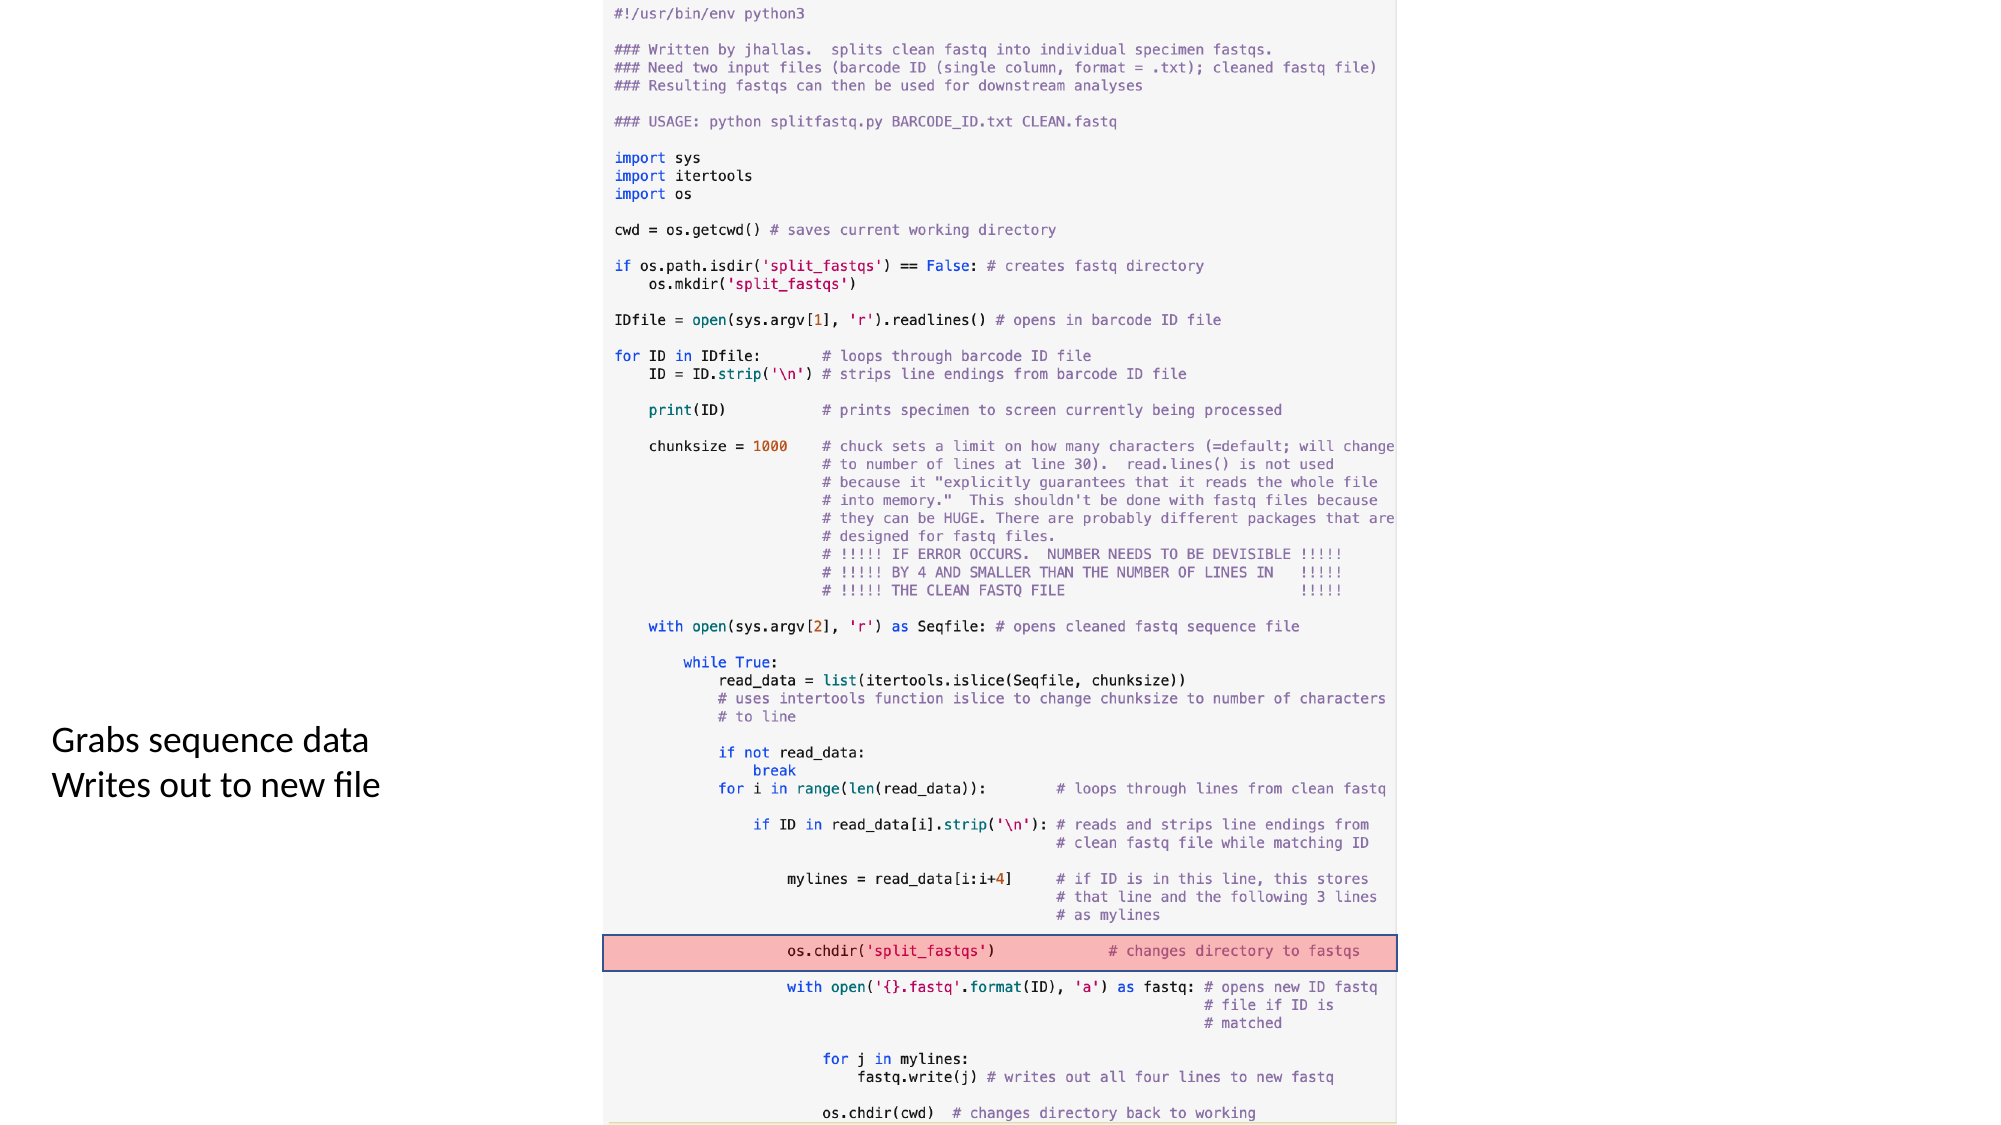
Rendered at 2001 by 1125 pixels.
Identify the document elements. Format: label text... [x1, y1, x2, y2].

picture [603, 0, 1397, 1125]
text_box Grabs sequence data Writes out to new file [36, 707, 397, 812]
